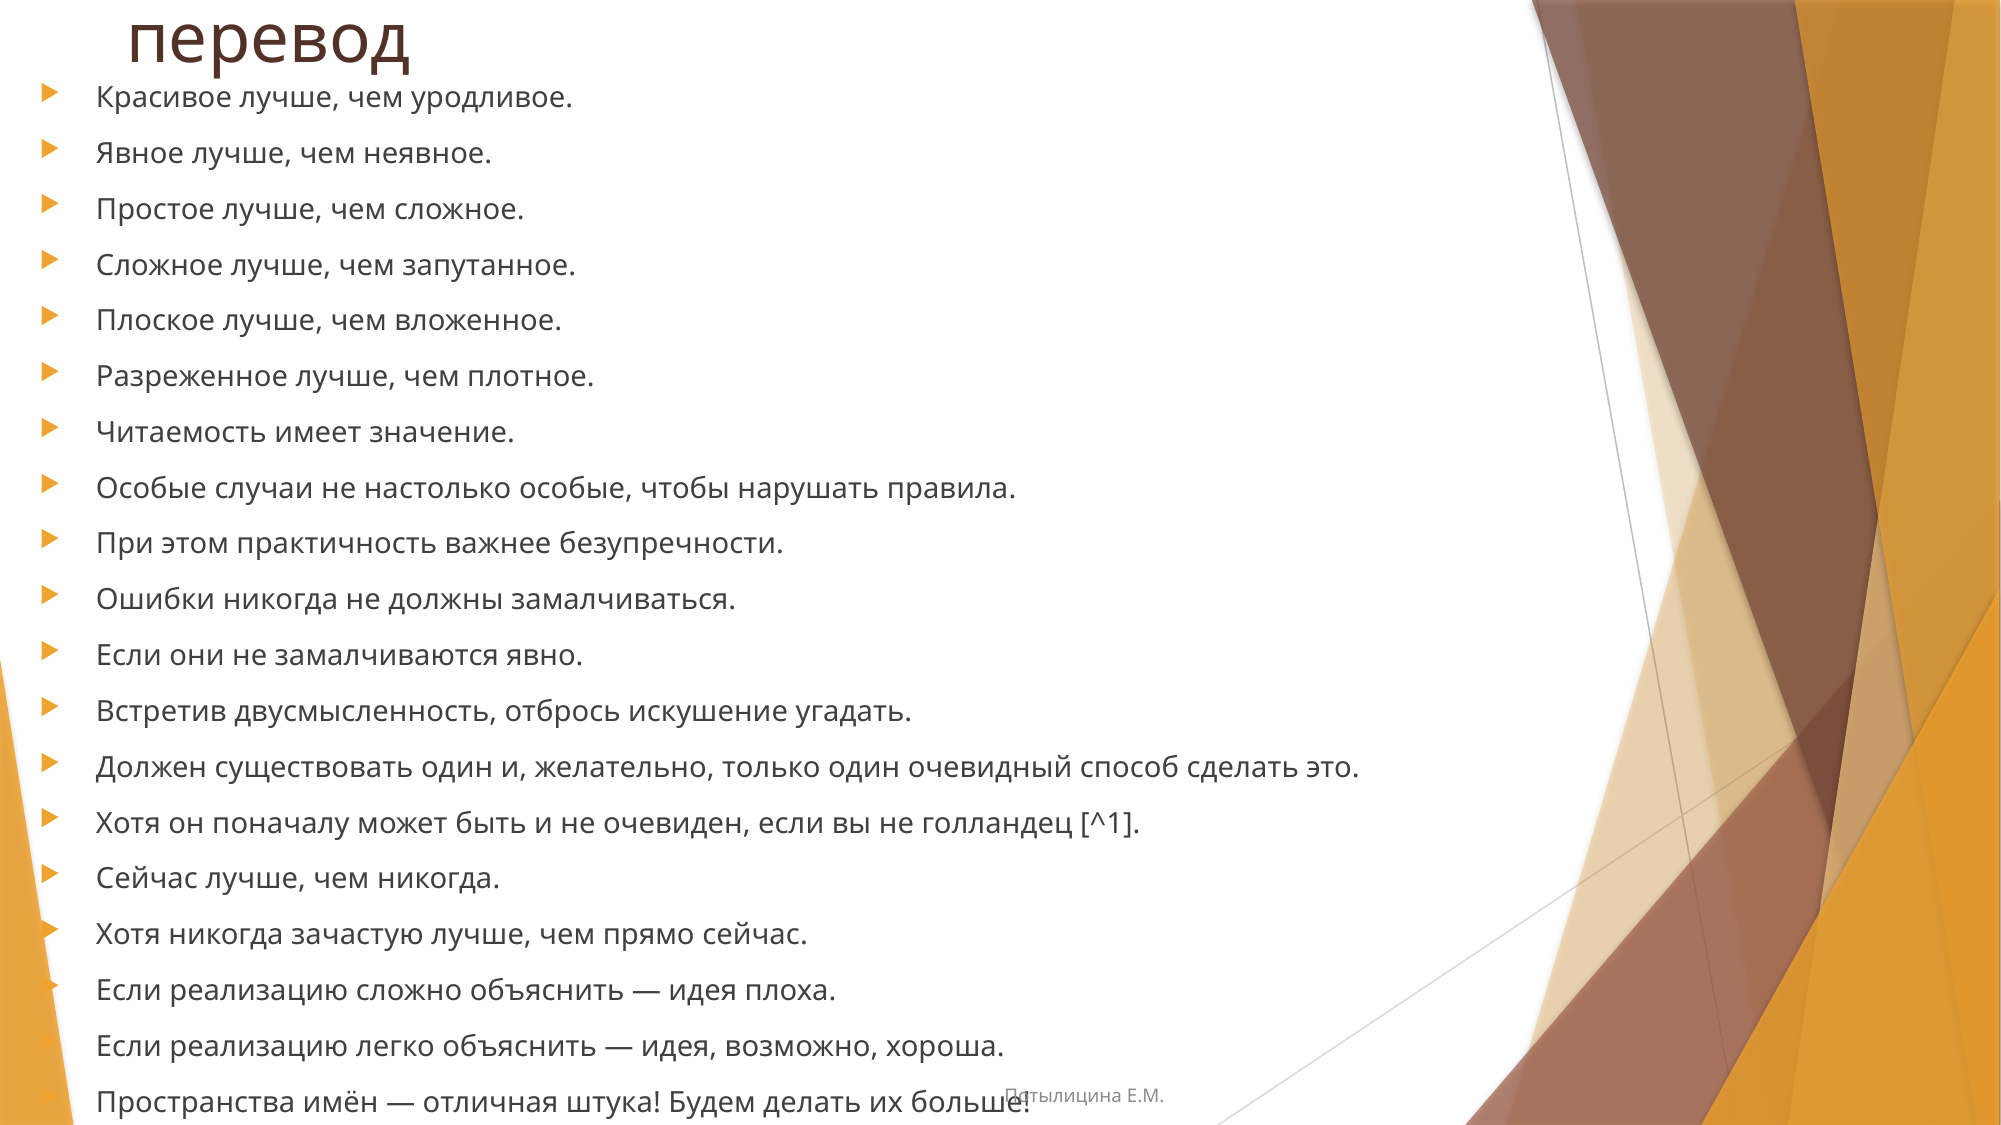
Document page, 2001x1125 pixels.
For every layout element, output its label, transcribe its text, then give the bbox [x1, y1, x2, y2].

footer Потылицина Е.М. [989, 1065, 2000, 1125]
list Красивое лучше, чем уродливое. Явное лучше, чем неявное. Простое лучше, чем сложное. Сложное лучше, чем запутанное. Плоское лучше, чем вложенное. Разреженное лучше, чем плотное. Читаемость имеет значение. Особые случаи не настолько особые, чтобы нарушать правила. При этом практичность важнее безупречности. Ошибки никогда не должны замалчиваться. Если они не замалчиваются явно. Встретив двусмысленность, отбрось искушение угадать. Должен существовать один и, желательно, только один очевидный способ сделать это. Хотя он поначалу может быть и не очевиден, если вы не голландец [^1]. Сейчас лучше, чем никогда. Хотя никогда зачастую лучше, чем прямо сейчас. Если реализацию сложно объяснить — идея плоха. Если реализацию легко объяснить — идея, возможно, хороша. Пространства имён — отличная штука! Будем делать их больше! [24, 70, 1761, 803]
title перевод [111, 0, 1837, 85]
